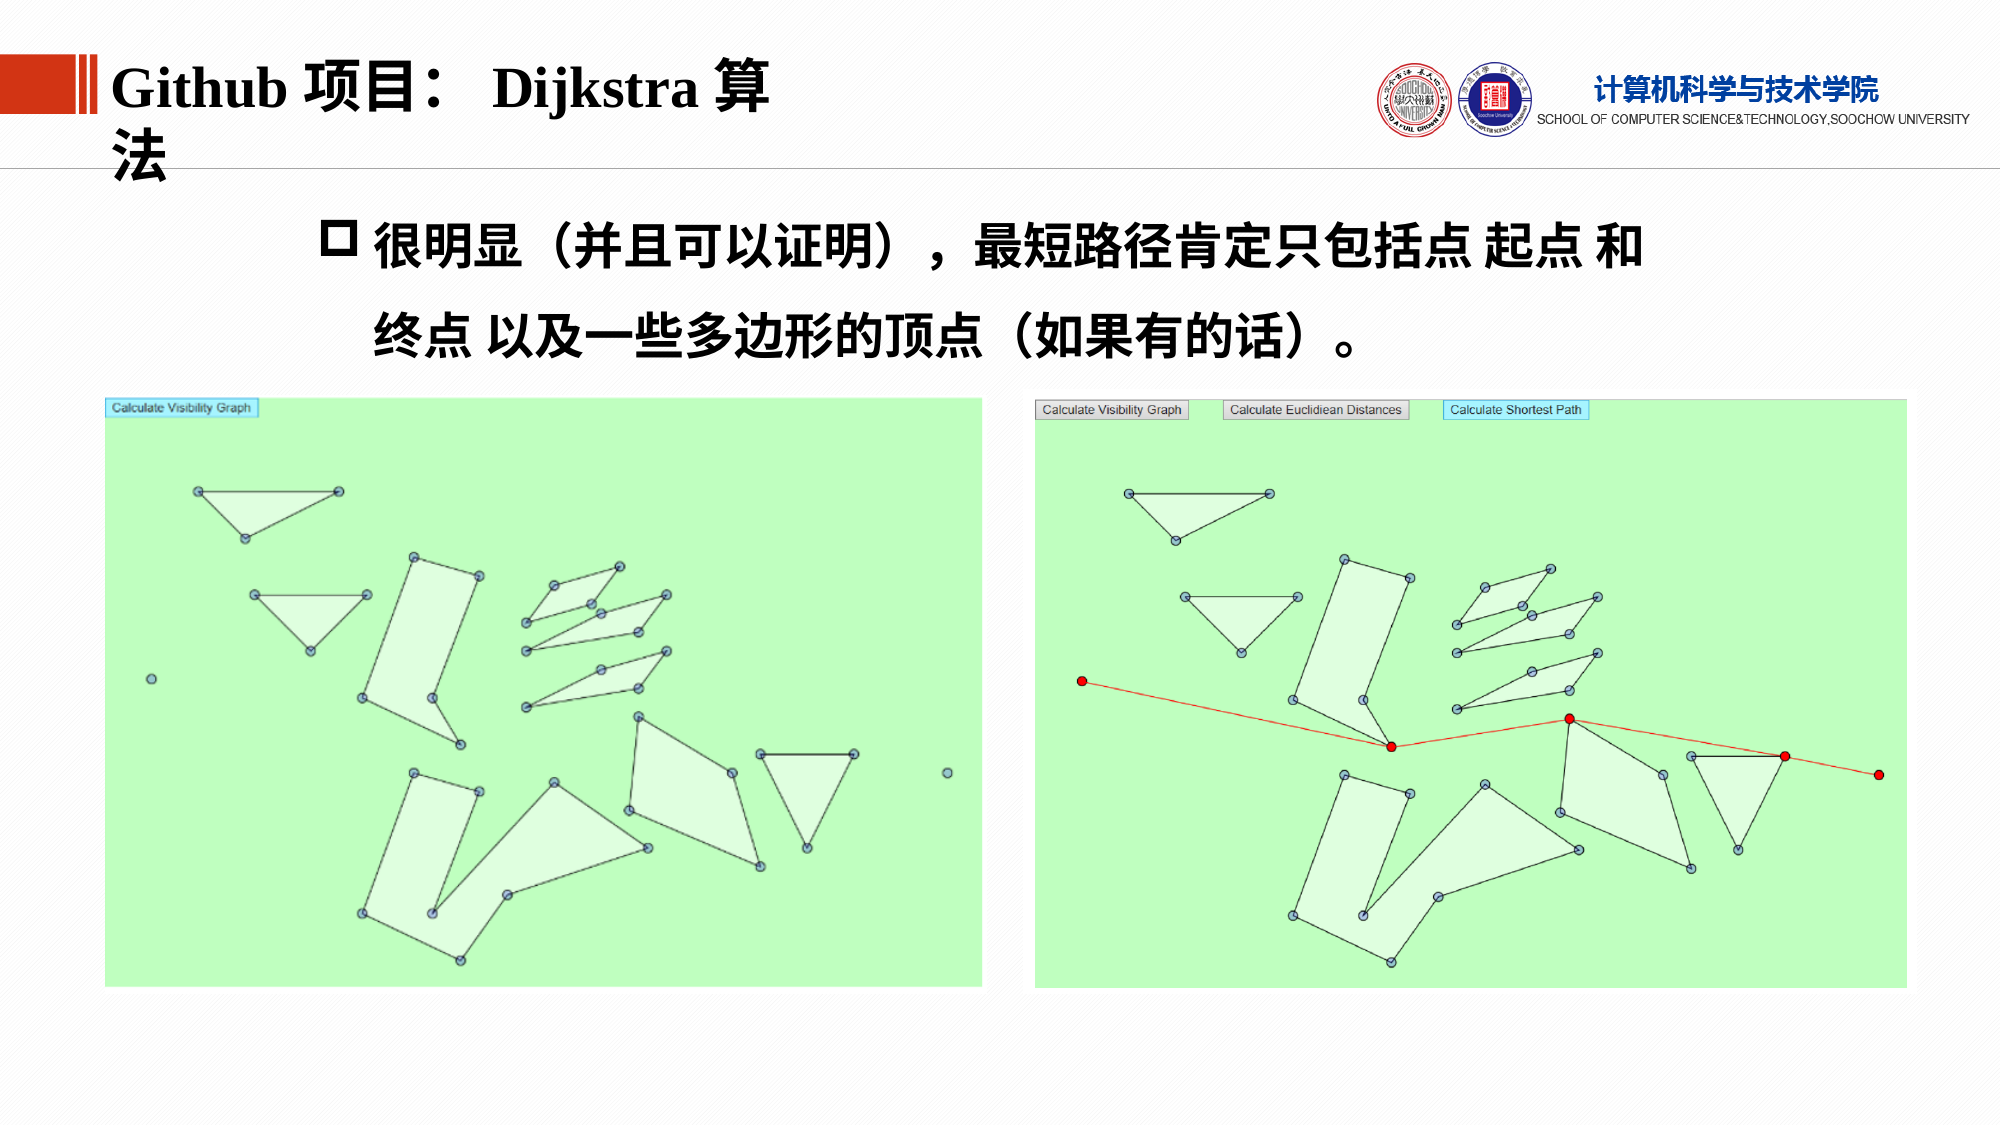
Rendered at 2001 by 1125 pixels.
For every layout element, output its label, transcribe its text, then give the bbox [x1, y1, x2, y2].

picture [1377, 61, 1984, 138]
picture [104, 395, 987, 995]
list Github项目：Dijkstra算法 [110, 41, 811, 128]
picture [1022, 389, 1918, 995]
text_box 很明显（并且可以证明），最短路径肯定只包括点 起点 和 终点 以及一些多边形的顶点（如果有的话）。 [302, 177, 1676, 372]
